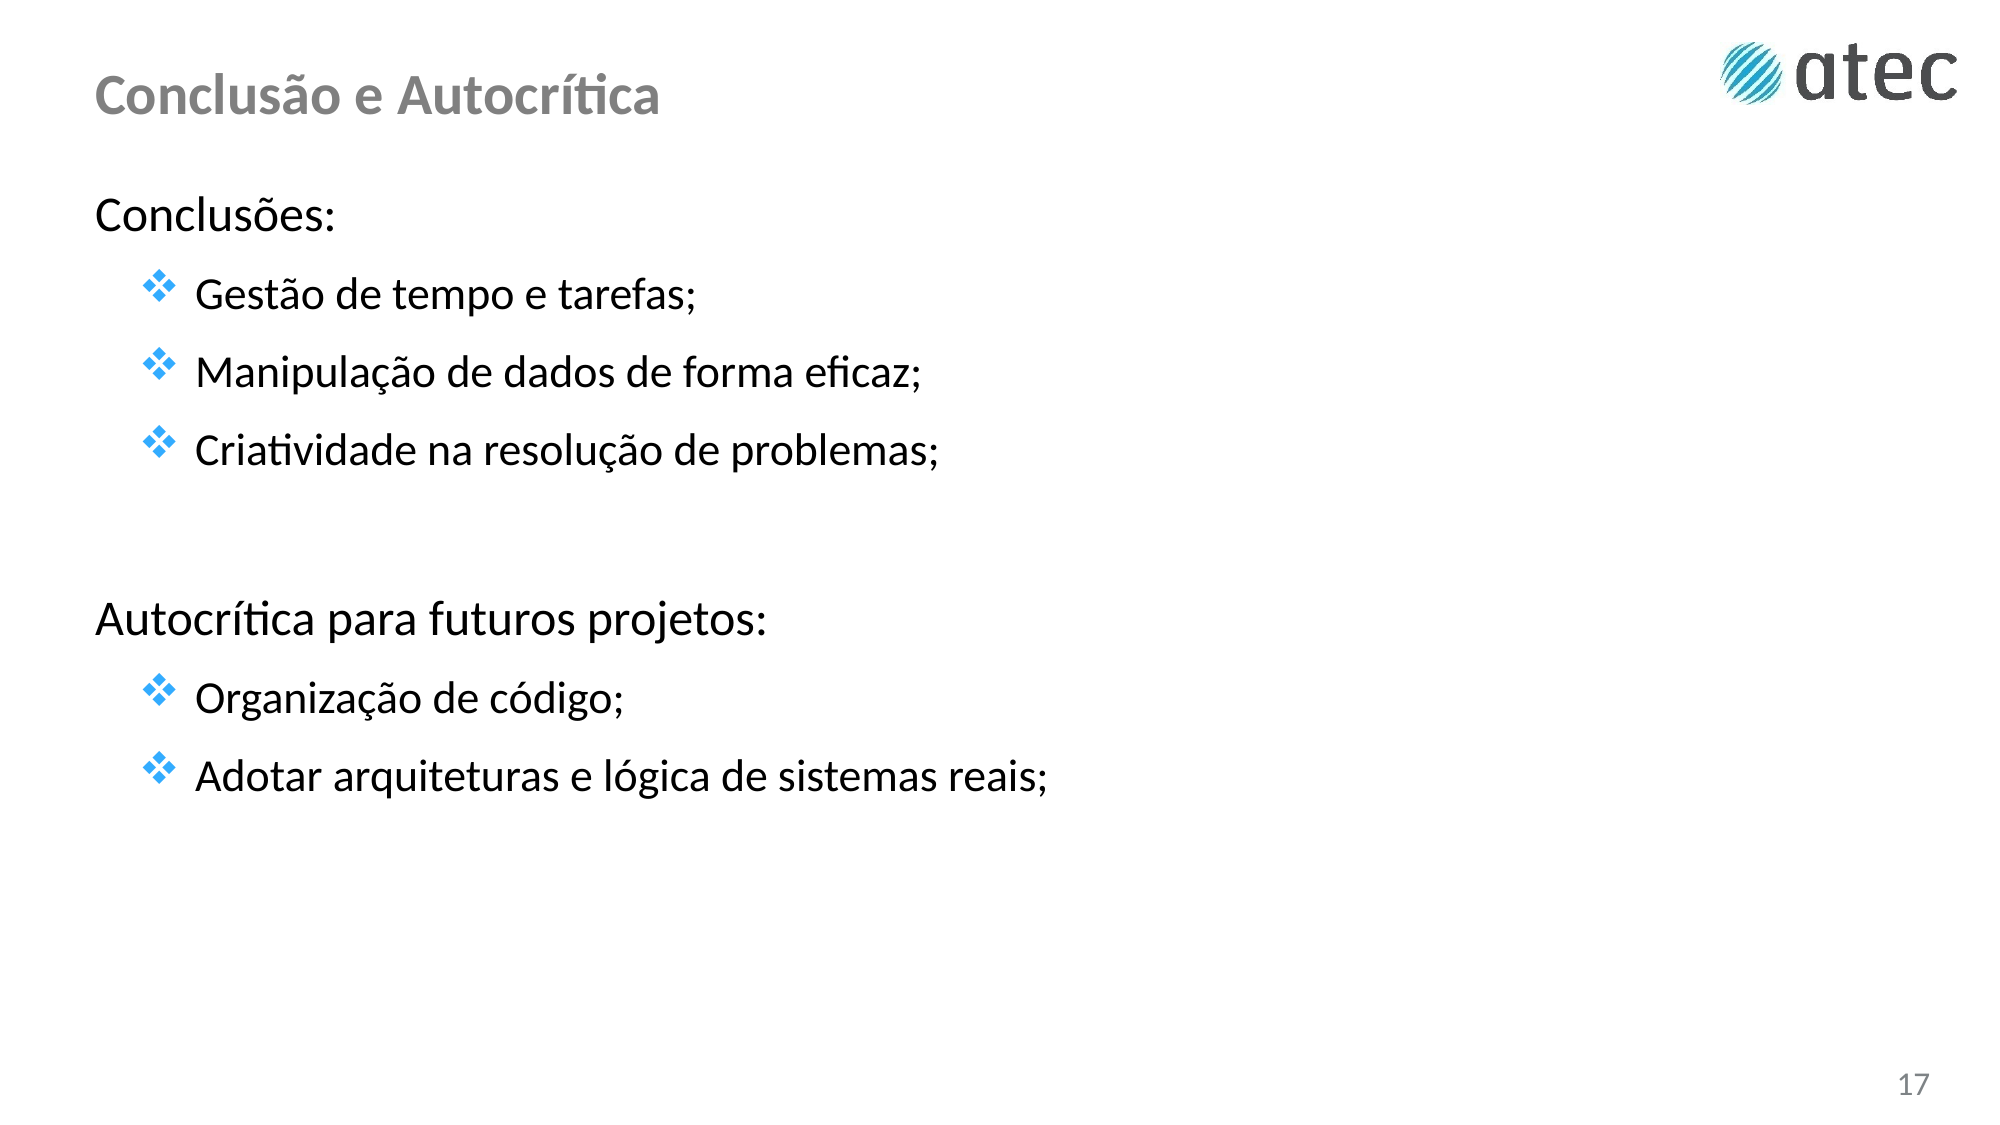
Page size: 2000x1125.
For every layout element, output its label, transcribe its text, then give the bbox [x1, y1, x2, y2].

title Conclusão e Autocrítica [95, 53, 1701, 149]
list Conclusões: Gestão de tempo e tarefas; Manipulação de dados de forma eficaz; Criatividade na resolução de problemas; Autocrítica para futuros projetos: Organização de código; Adotar arquiteturas e lógica de sistemas reais; [95, 151, 1965, 1053]
picture [1720, 42, 1957, 105]
slide_number 17 [1495, 1052, 1946, 1113]
